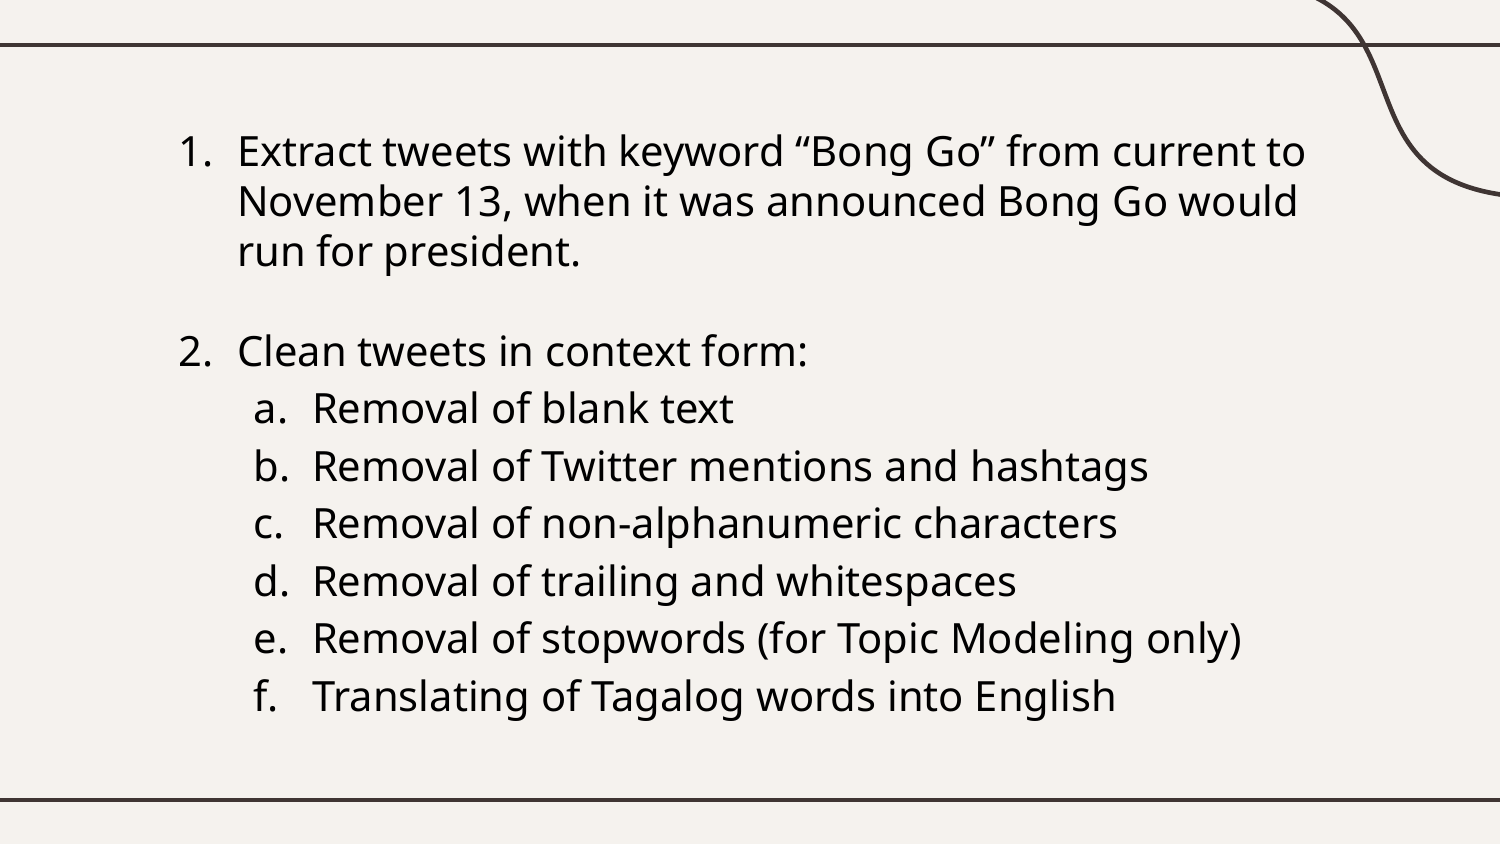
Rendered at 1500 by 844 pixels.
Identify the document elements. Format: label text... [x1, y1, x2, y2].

subtitle Extract tweets with keyword “Bong Go” from current to November 13, when it was announced Bong Go would run for president. Clean tweets in context form: Removal of blank text Removal of Twitter mentions and hashtags Removal of non-alphanumeric characters Removal of trailing and whitespaces Removal of stopwords (for Topic Modeling only) Translating of Tagalog words into English [147, 94, 1353, 750]
